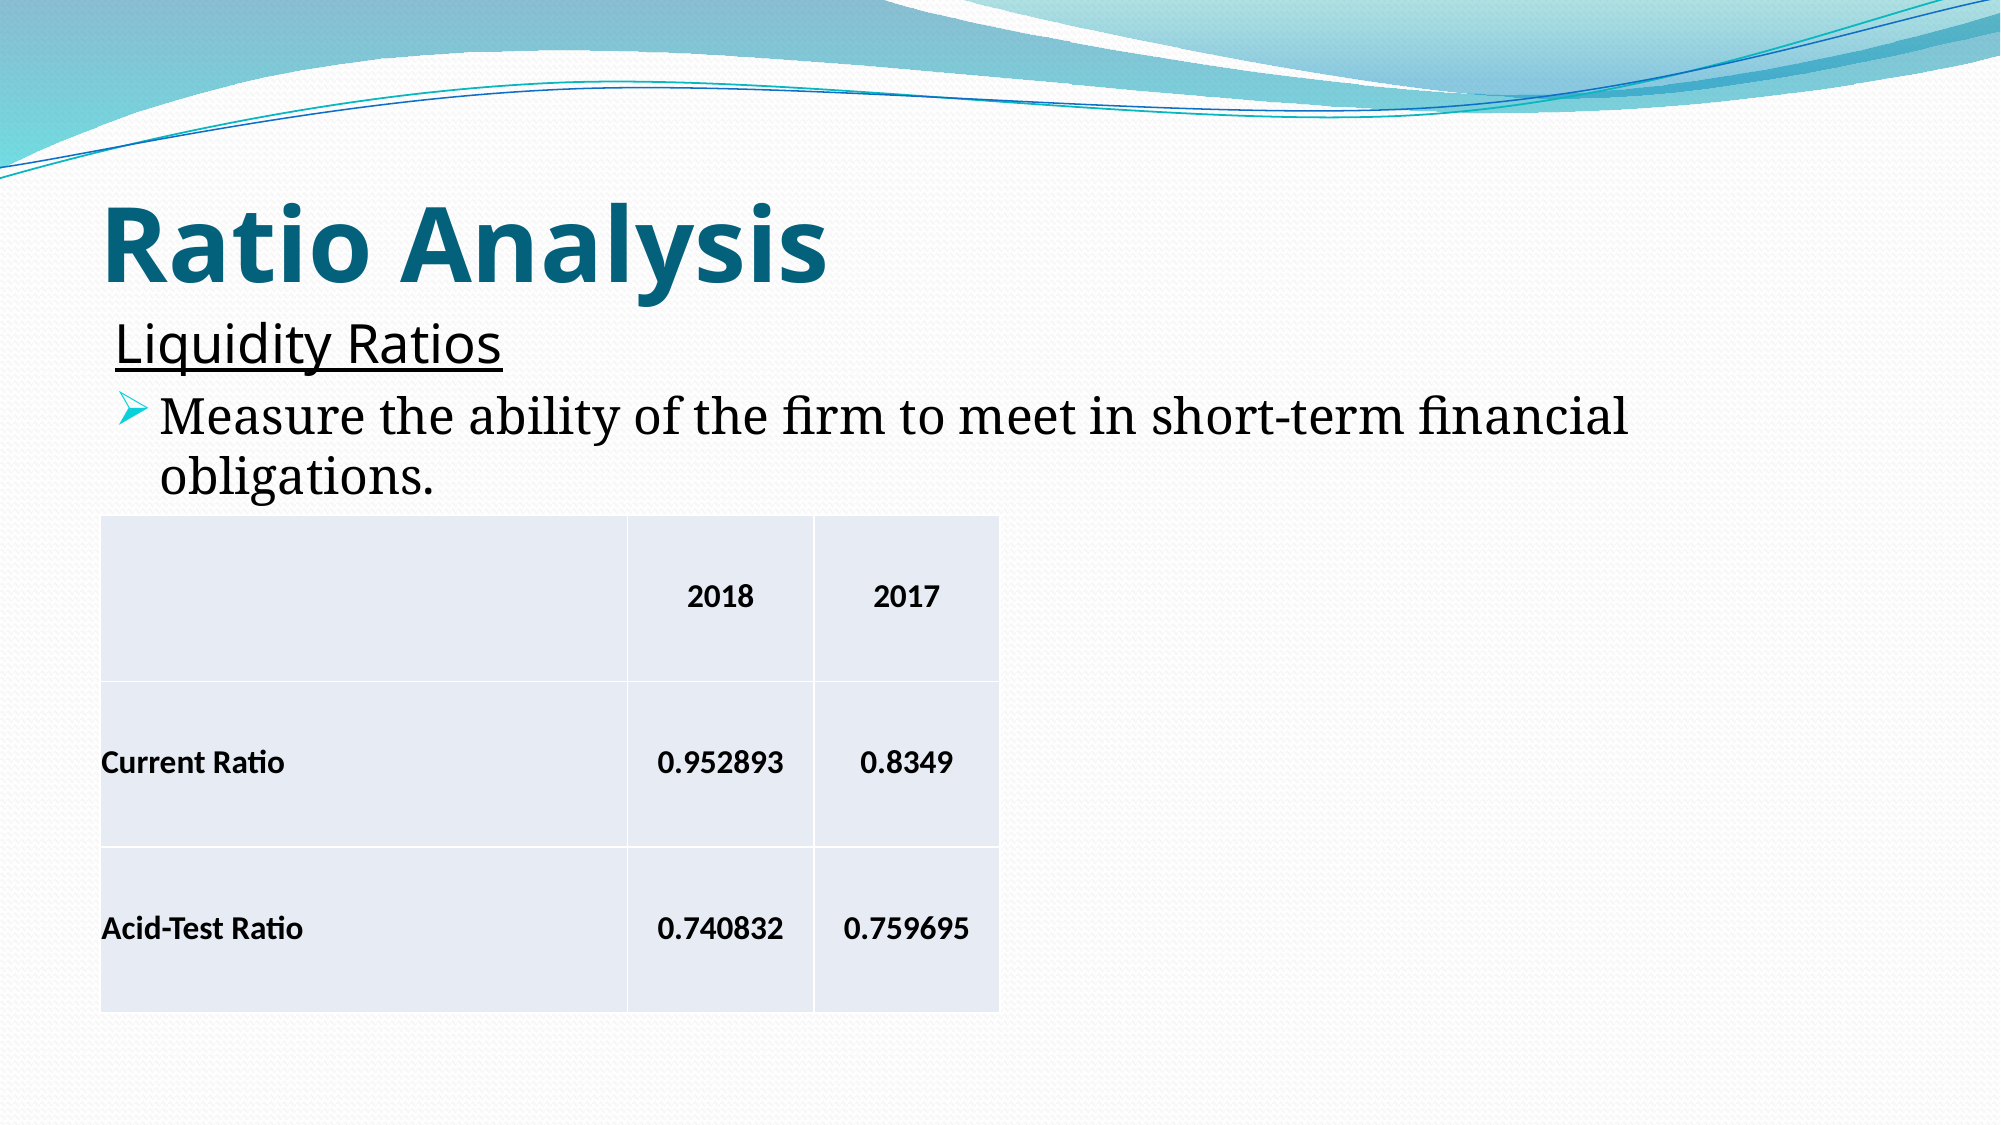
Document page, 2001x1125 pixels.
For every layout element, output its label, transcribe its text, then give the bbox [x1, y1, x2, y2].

table_cell 0.8349 [815, 682, 999, 846]
table_cell Current Ratio [101, 682, 627, 846]
title Ratio Analysis [99, 115, 1900, 303]
table_cell Acid-Test Ratio [101, 848, 627, 1012]
table_header 2018 [628, 516, 813, 681]
table_cell 0.952893 [628, 682, 813, 846]
table_header [101, 516, 627, 681]
table_cell 0.740832 [628, 848, 813, 1012]
table_header 2017 [815, 516, 999, 681]
table_cell 0.759695 [815, 848, 999, 1012]
list Liquidity Ratios Measure the ability of the firm to meet in short-term financial obligations. [99, 302, 1863, 1014]
